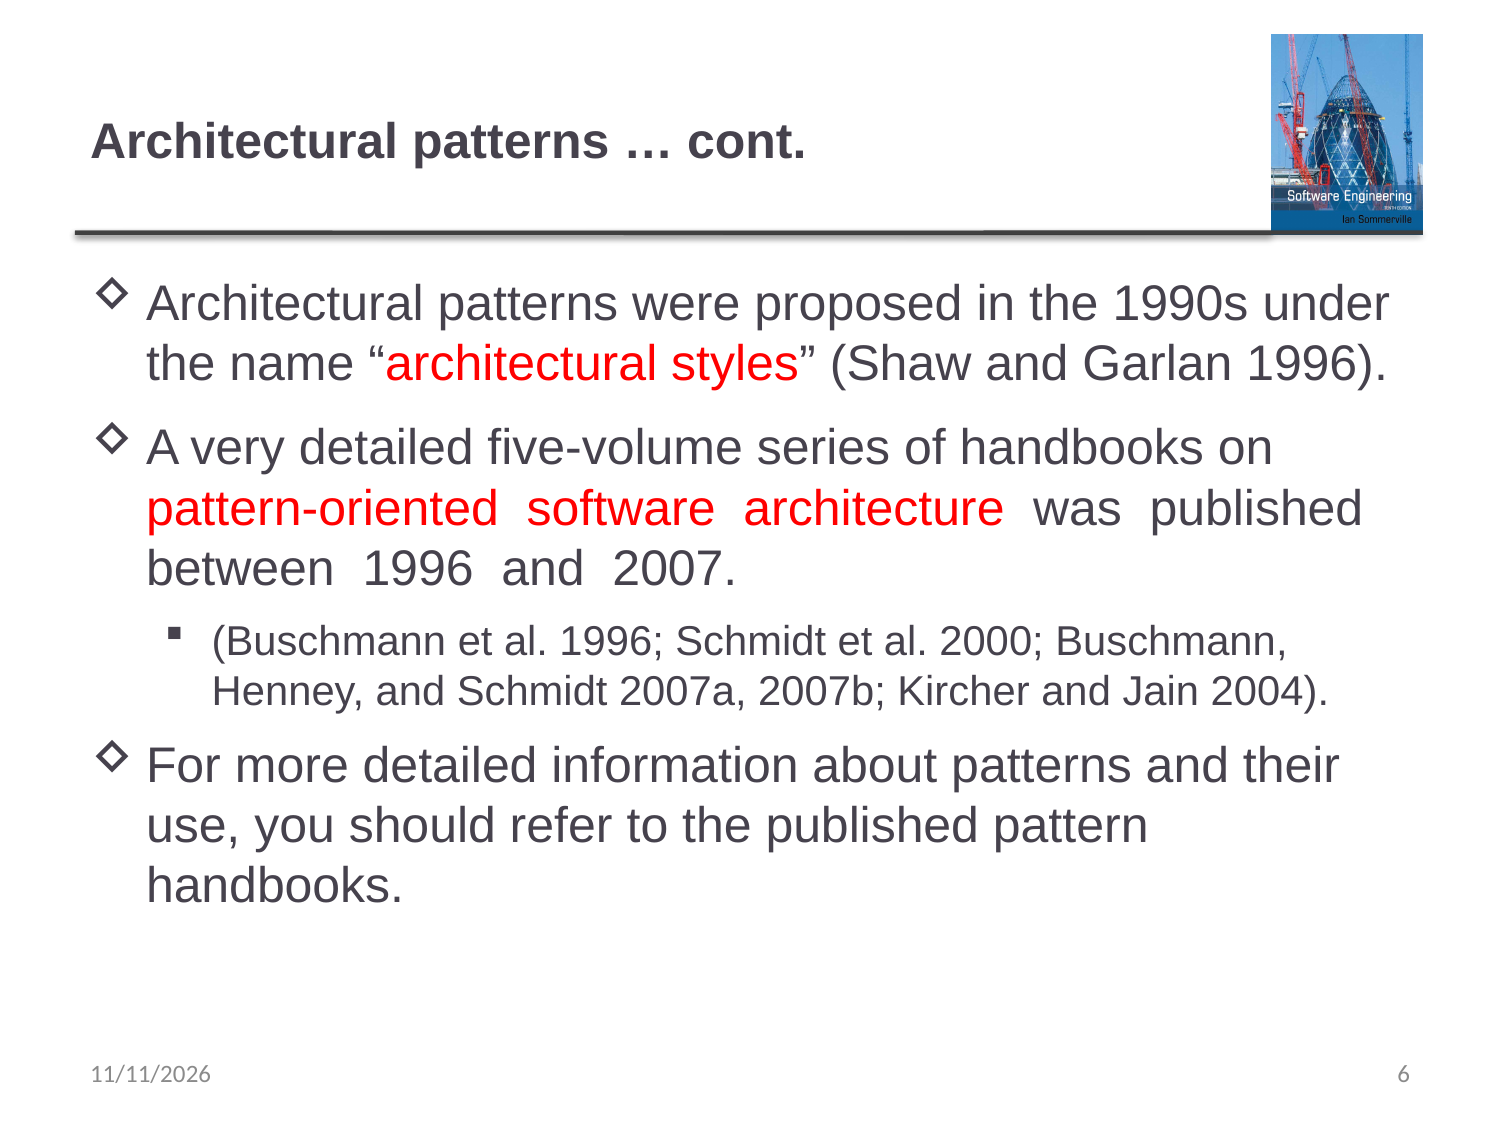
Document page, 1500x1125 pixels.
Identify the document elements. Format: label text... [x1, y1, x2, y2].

title Architectural patterns … cont. [74, 44, 1272, 233]
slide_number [75, 1042, 425, 1103]
list Architectural patterns were proposed in the 1990s under the name “architectural styles” (Shaw and Garlan 1996). A very detailed five-volume series of handbooks on pattern-oriented software architecture was published between 1996 and 2007. (Buschmann et al. 1996; Schmidt et al. 2000; Buschmann, Henney, and Schmidt 2007a, 2007b; Kircher and Jain 2004). For more detailed information about patterns and their use, you should refer to the published pattern handbooks. [75, 262, 1425, 1005]
picture [1271, 34, 1423, 230]
slide_number 6 [1074, 1042, 1425, 1103]
